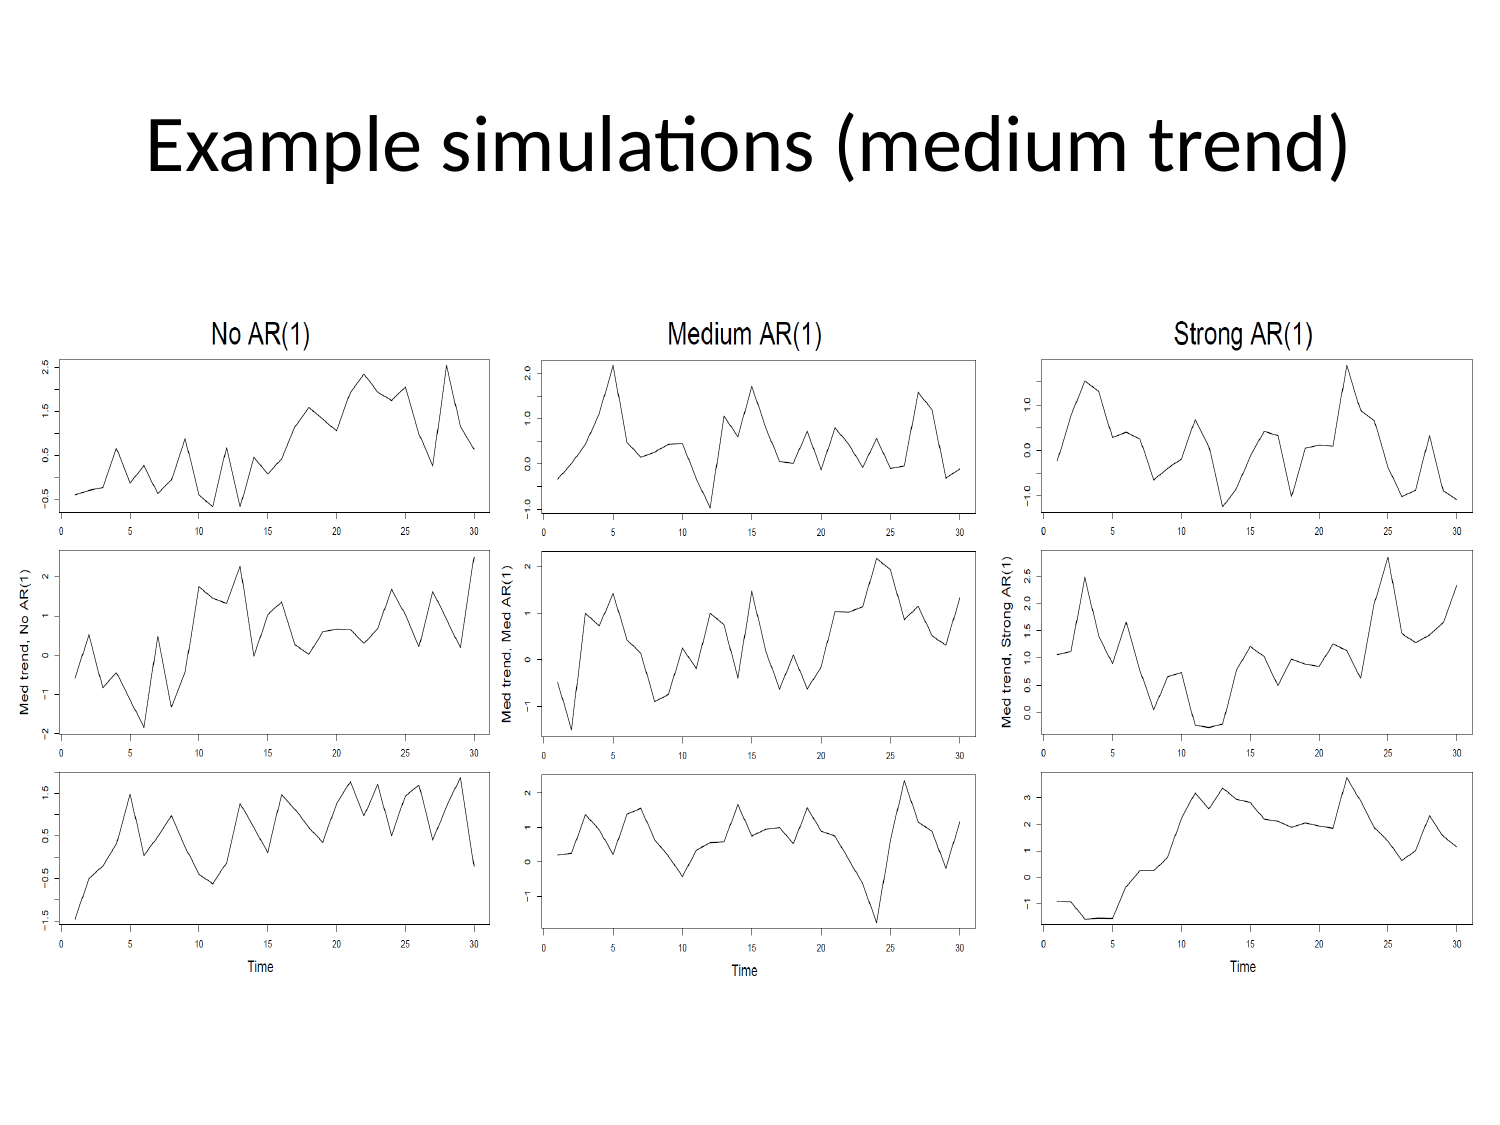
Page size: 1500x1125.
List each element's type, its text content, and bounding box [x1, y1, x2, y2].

title Example simulations (medium trend) [75, 45, 1425, 233]
picture [11, 308, 1491, 977]
